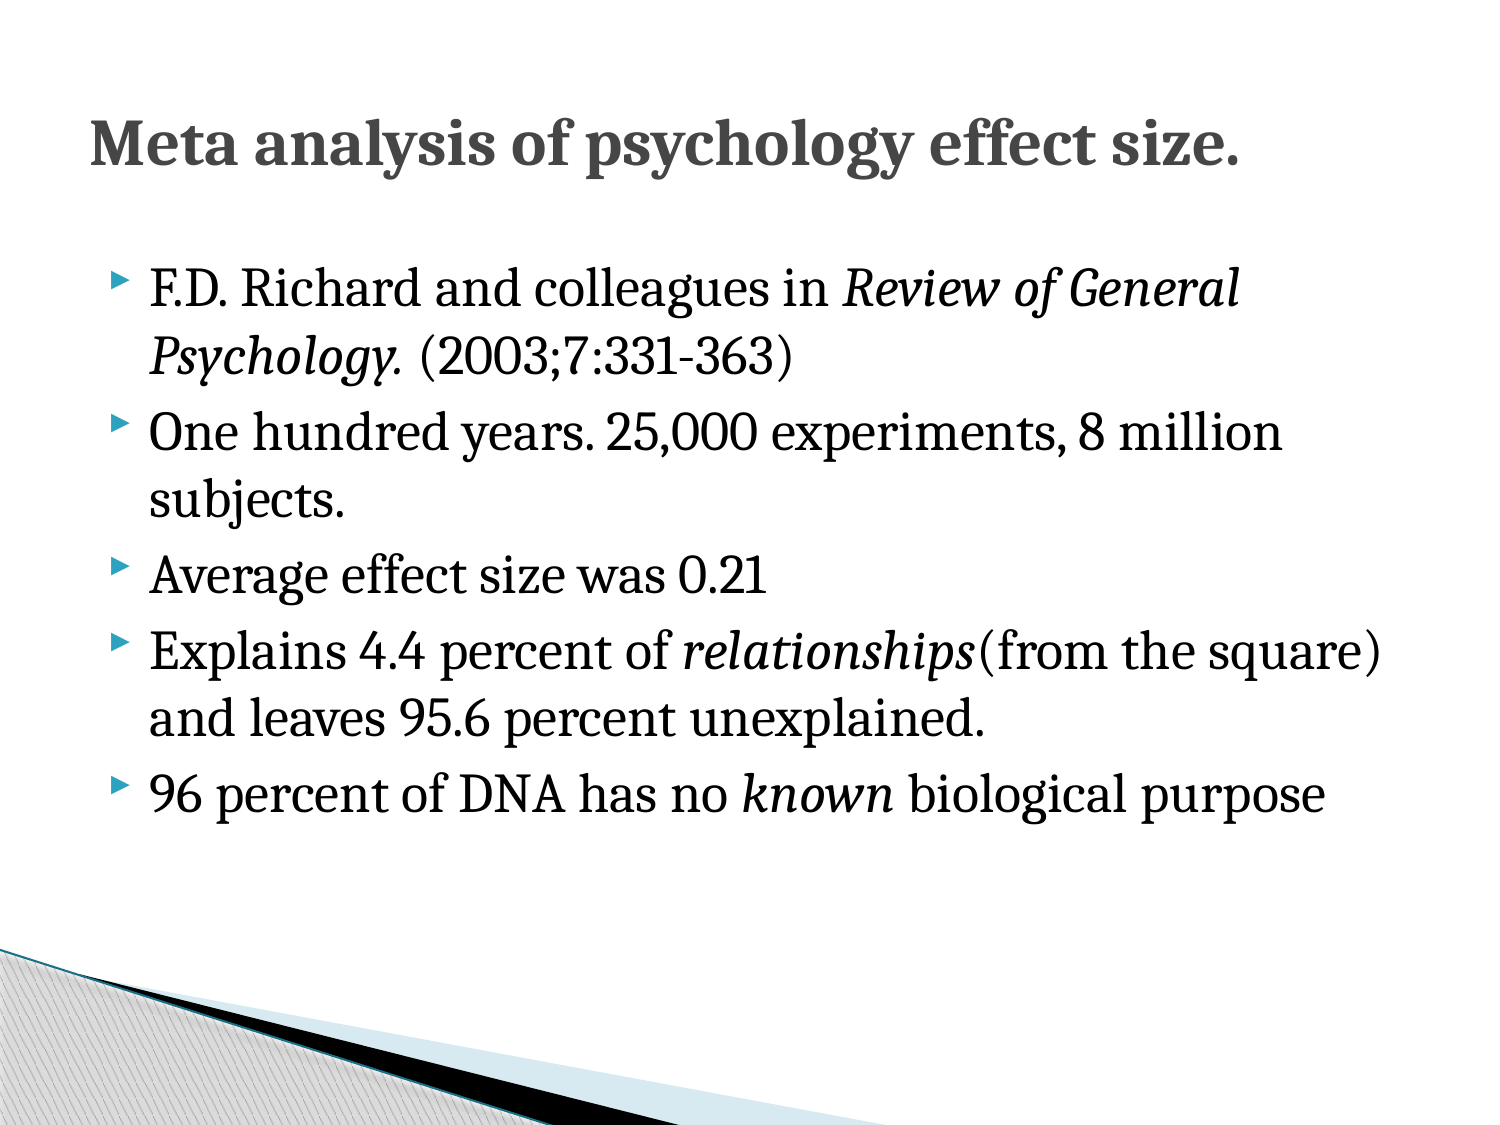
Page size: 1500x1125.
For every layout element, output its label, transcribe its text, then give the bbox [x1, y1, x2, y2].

title Meta analysis of psychology effect size. [75, 45, 1425, 233]
list F.D. Richard and colleagues in Review of General Psychology. (2003;7:331-363) One hundred years. 25,000 experiments, 8 million subjects. Average effect size was 0.21 Explains 4.4 percent of relationships(from the square) and leaves 95.6 percent unexplained. 96 percent of DNA has no known biological purpose [75, 242, 1425, 986]
